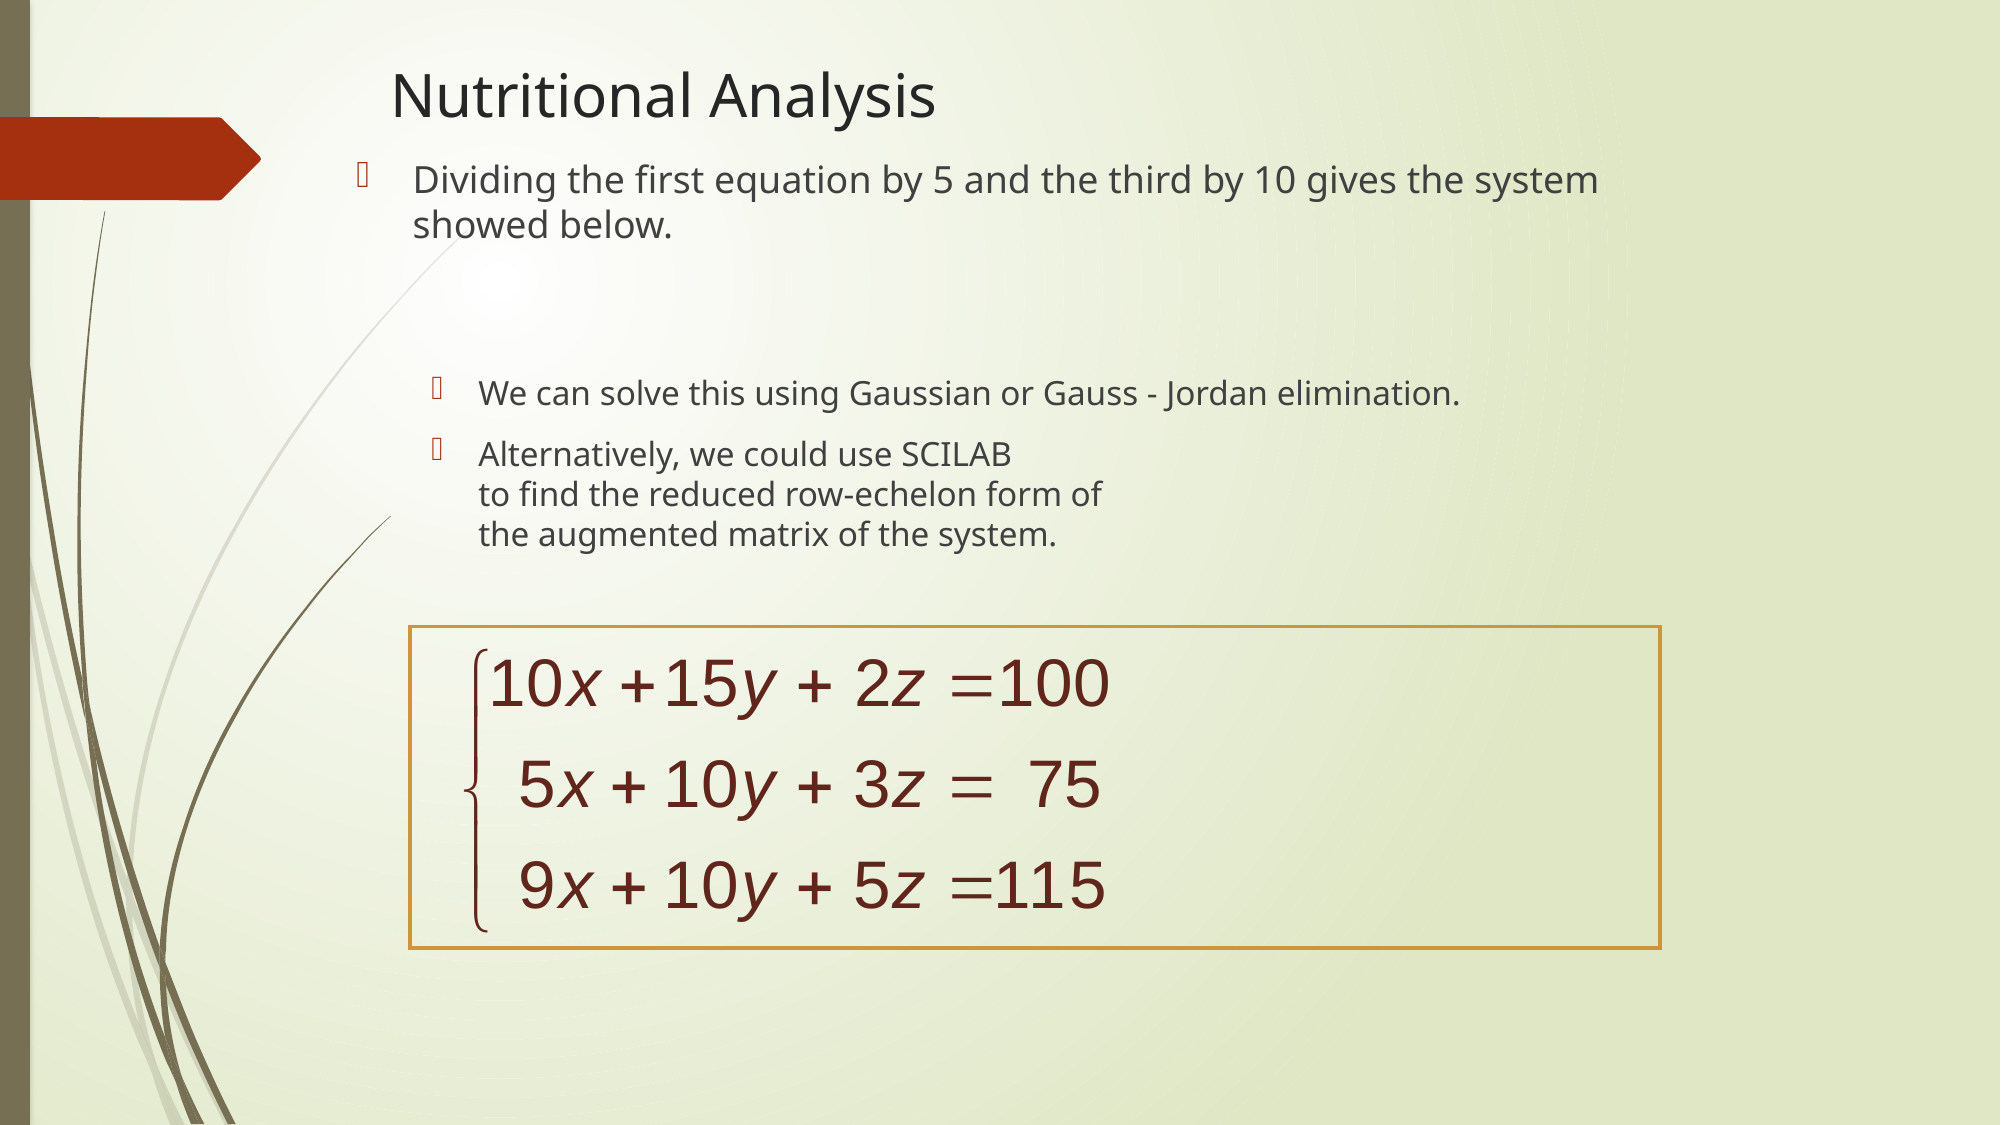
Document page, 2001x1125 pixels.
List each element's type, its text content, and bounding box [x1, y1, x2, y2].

title Nutritional Analysis [375, 50, 1750, 138]
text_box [449, 633, 1125, 949]
text_box [410, 626, 1661, 949]
list Dividing the first equation by 5 and the third by 10 gives the system showed below. We can solve this using Gaussian or Gauss - Jordan elimination. Alternatively, we could use SCILAB to find the reduced row-echelon form of the augmented matrix of the system. [341, 148, 1729, 1110]
